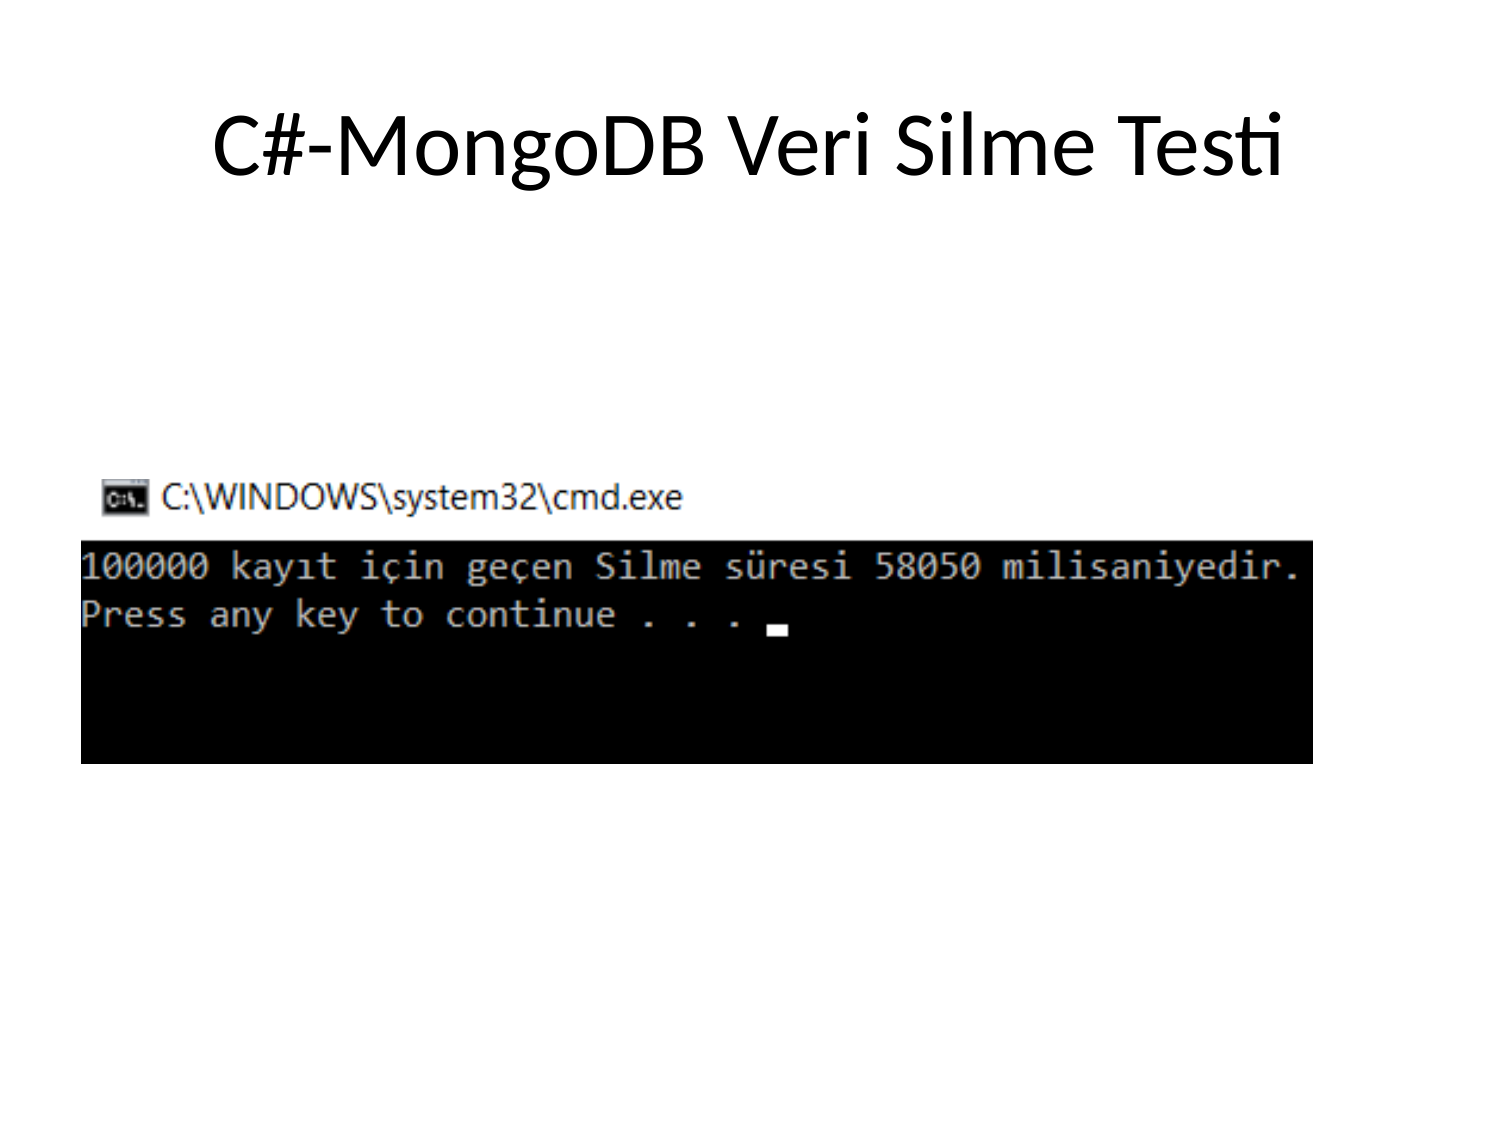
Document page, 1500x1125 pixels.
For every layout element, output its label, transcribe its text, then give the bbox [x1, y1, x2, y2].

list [80, 479, 1314, 764]
title C#-MongoDB Veri Silme Testi [75, 45, 1425, 233]
